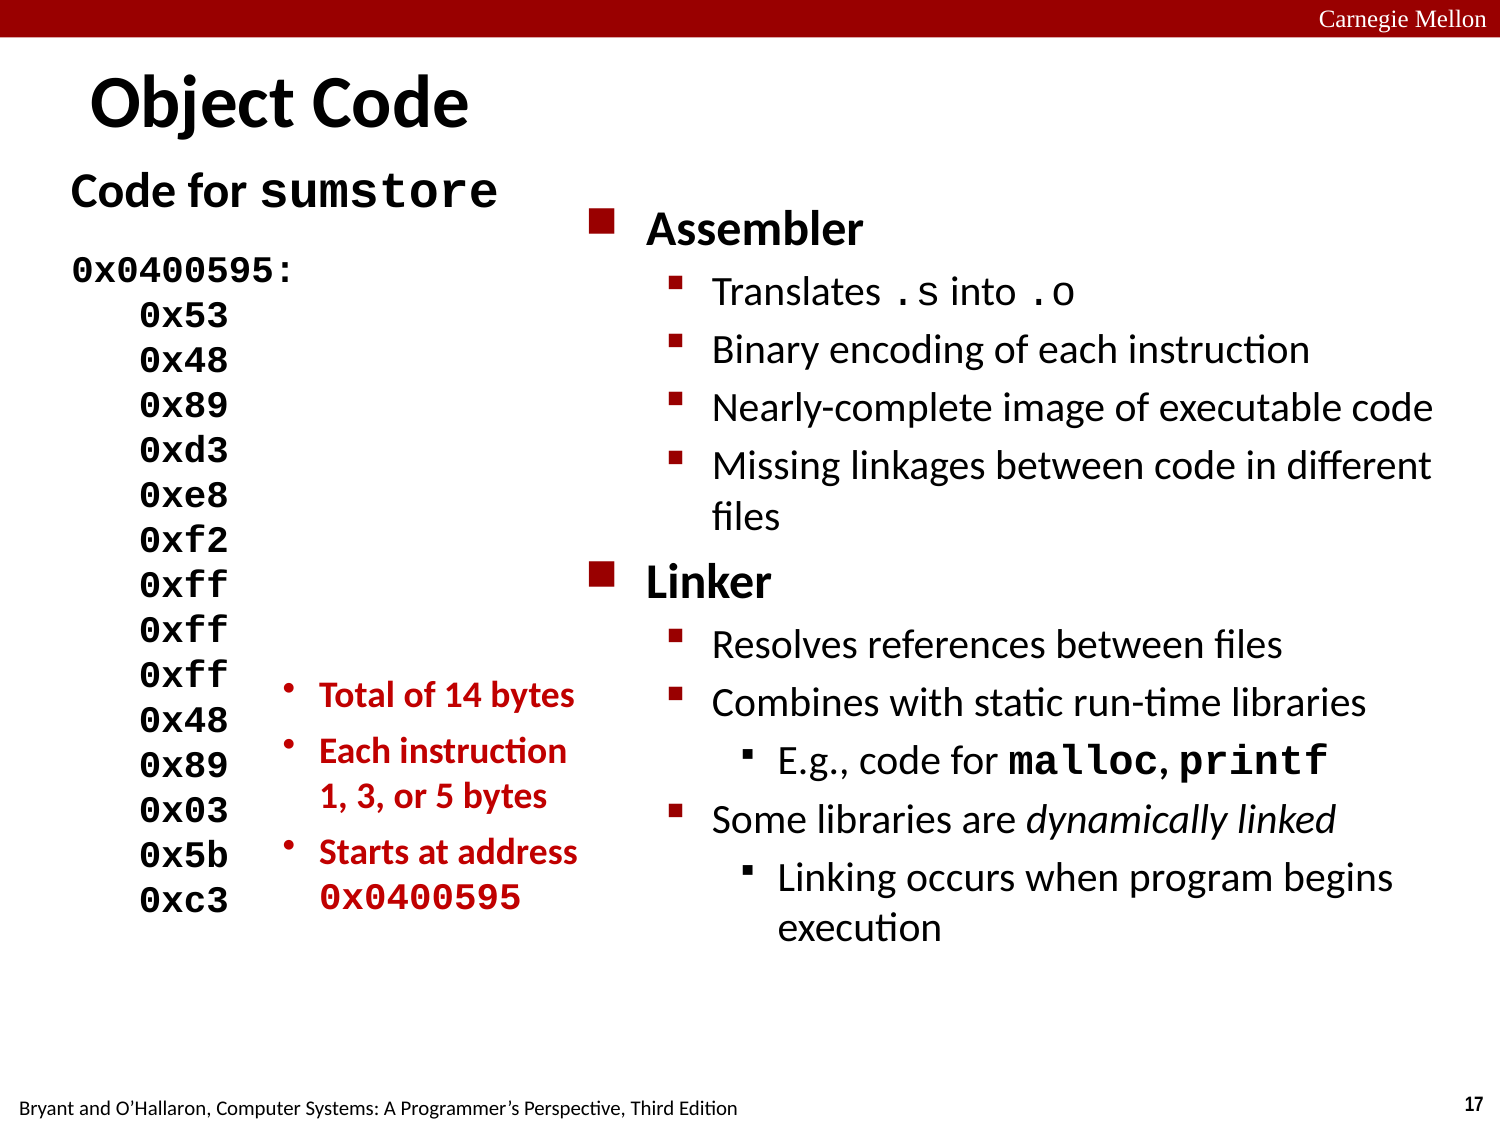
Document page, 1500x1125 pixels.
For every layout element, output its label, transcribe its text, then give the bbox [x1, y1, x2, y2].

list Assembler Translates .s into .o Binary encoding of each instruction Nearly-complete image of executable code Missing linkages between code in different files Linker Resolves references between files Combines with static run-time libraries E.g., code for malloc, printf Some libraries are dynamically linked Linking occurs when program begins execution [574, 187, 1476, 1088]
text_box 0x0400595: 0x53 0x48 0x89 0xd3 0xe8 0xf2 0xff 0xff 0xff 0x48 0x89 0x03 0x5b 0xc3 [56, 237, 469, 927]
title Object Code [74, 49, 982, 145]
text_box Total of 14 bytes Each instruction 1, 3, or 5 bytes Starts at address 0x0400595 [212, 662, 600, 975]
text_box Code for sumstore [56, 149, 550, 218]
